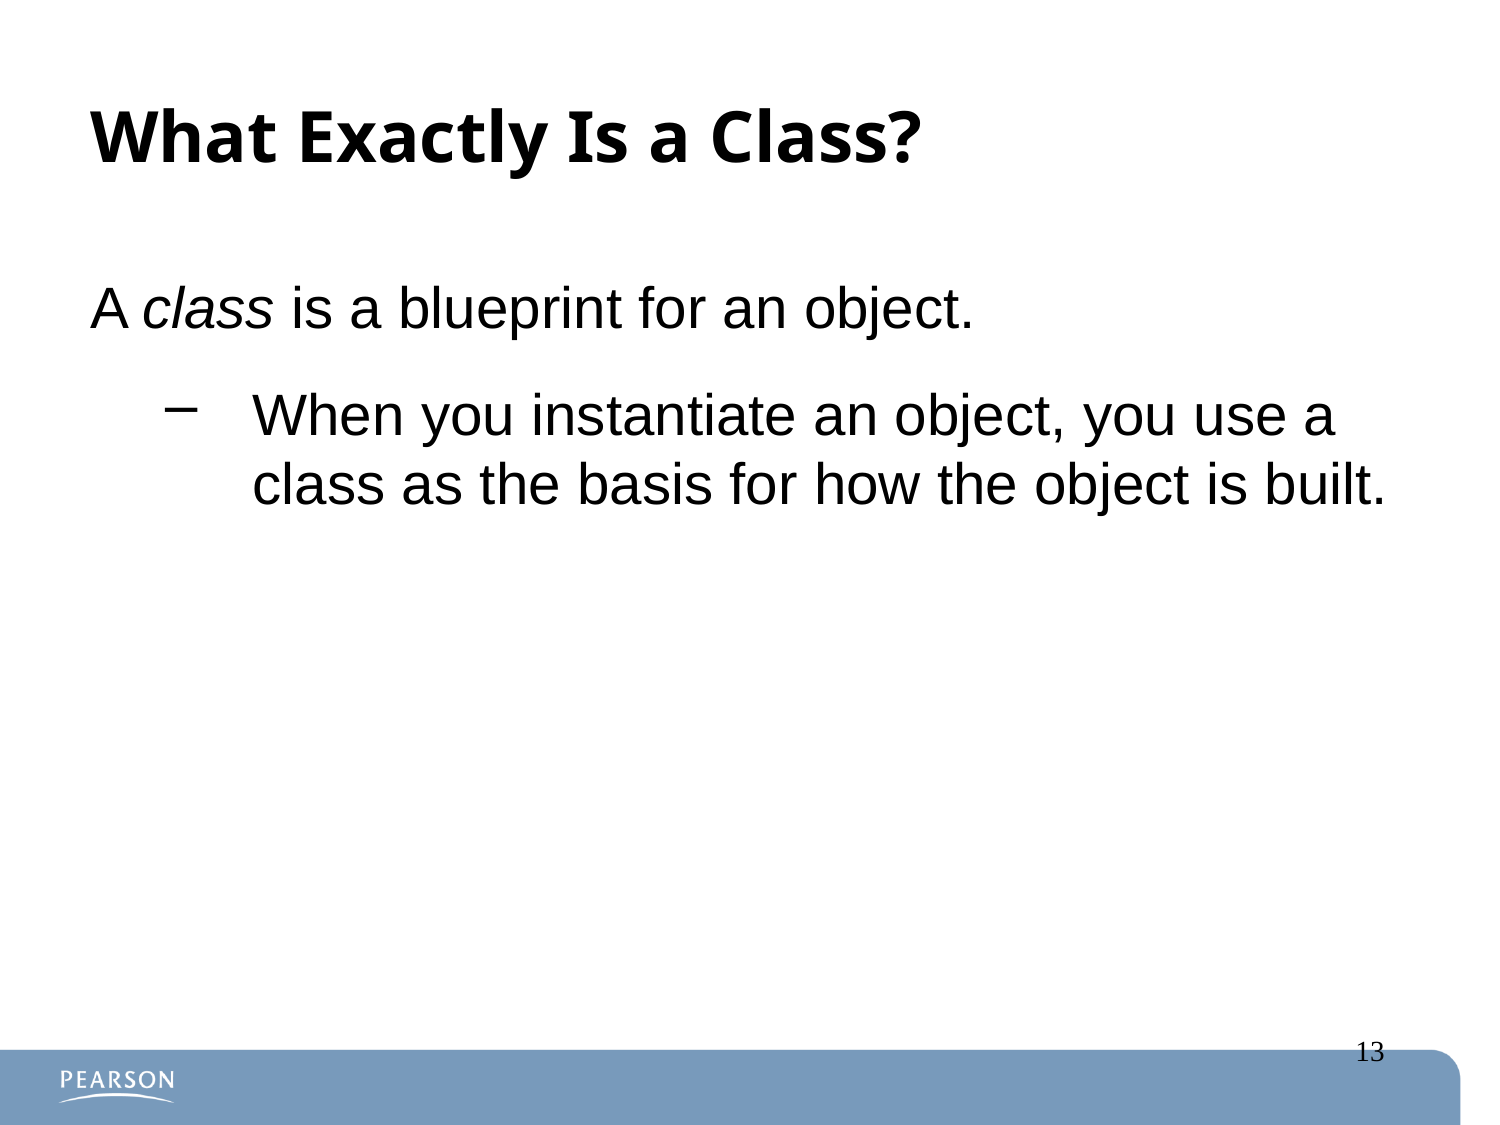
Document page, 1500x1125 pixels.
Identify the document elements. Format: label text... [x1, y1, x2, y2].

footer [512, 1024, 988, 1103]
picture [0, 1047, 1475, 1125]
title What Exactly Is a Class? [74, 44, 1426, 233]
list A class is a blueprint for an object. When you instantiate an object, you use a class as the basis for how the object is built. [74, 262, 1426, 1006]
slide_number 13 [1049, 1024, 1401, 1103]
slide_number [74, 1024, 426, 1103]
